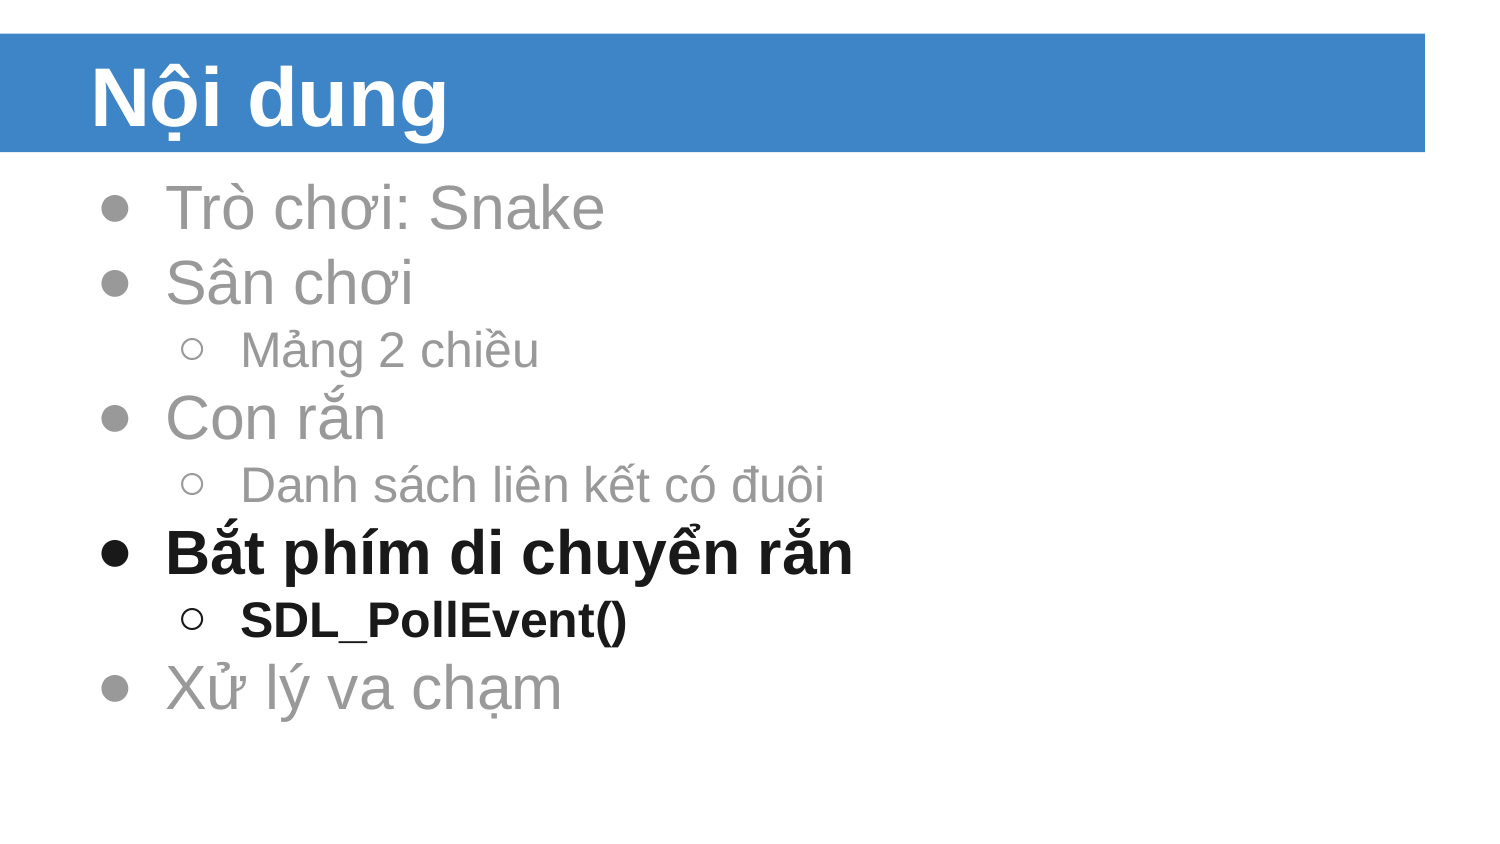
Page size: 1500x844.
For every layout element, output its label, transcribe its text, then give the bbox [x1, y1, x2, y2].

title Nội dung [75, 33, 1425, 152]
list Trò chơi: Snake Sân chơi Mảng 2 chiều Con rắn Danh sách liên kết có đuôi Bắt phím di chuyển rắn SDL_PollEvent() Xử lý va chạm [75, 152, 1425, 808]
